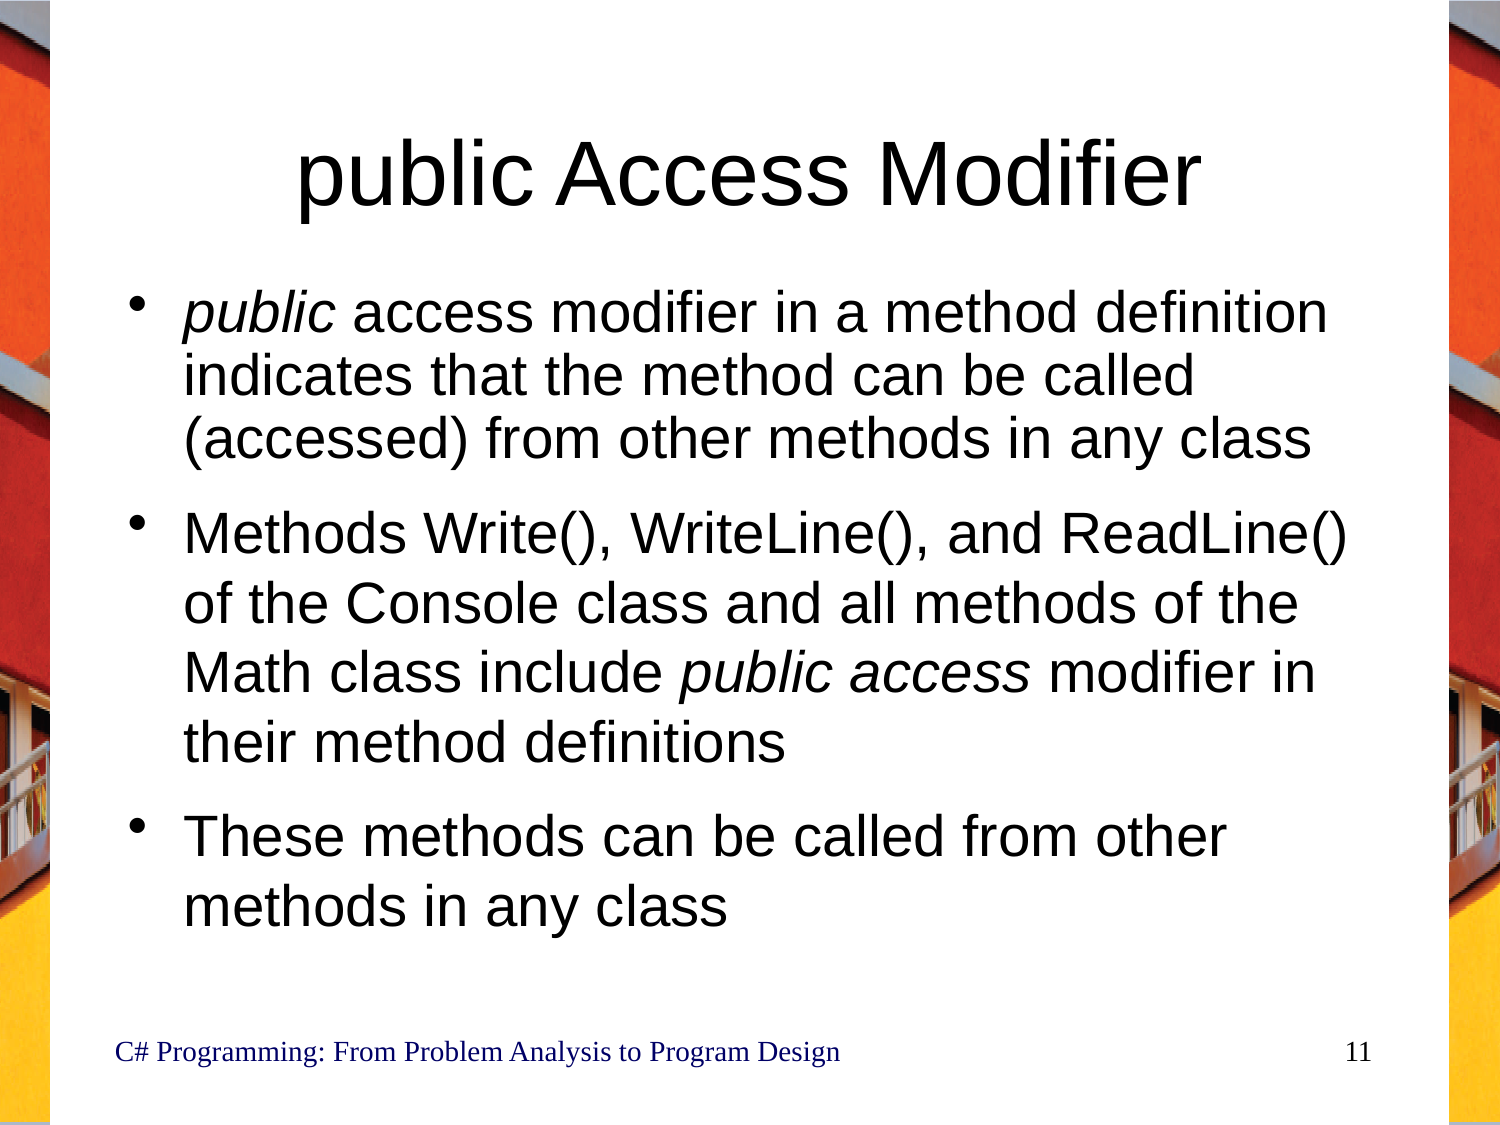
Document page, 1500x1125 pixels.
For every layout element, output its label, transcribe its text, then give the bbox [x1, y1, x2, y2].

slide_number 11 [1074, 1024, 1388, 1101]
footer C# Programming: From Problem Analysis to Program Design [99, 1024, 988, 1101]
title public Access Modifier [112, 74, 1388, 263]
picture [0, 0, 50, 1125]
list public access modifier in a method definition indicates that the method can be called (accessed) from other methods in any class Methods Write(), WriteLine(), and ReadLine() of the Console class and all methods of the Math class include public access modifier in their method definitions These methods can be called from other methods in any class [112, 274, 1388, 976]
picture [1449, 0, 1500, 1125]
